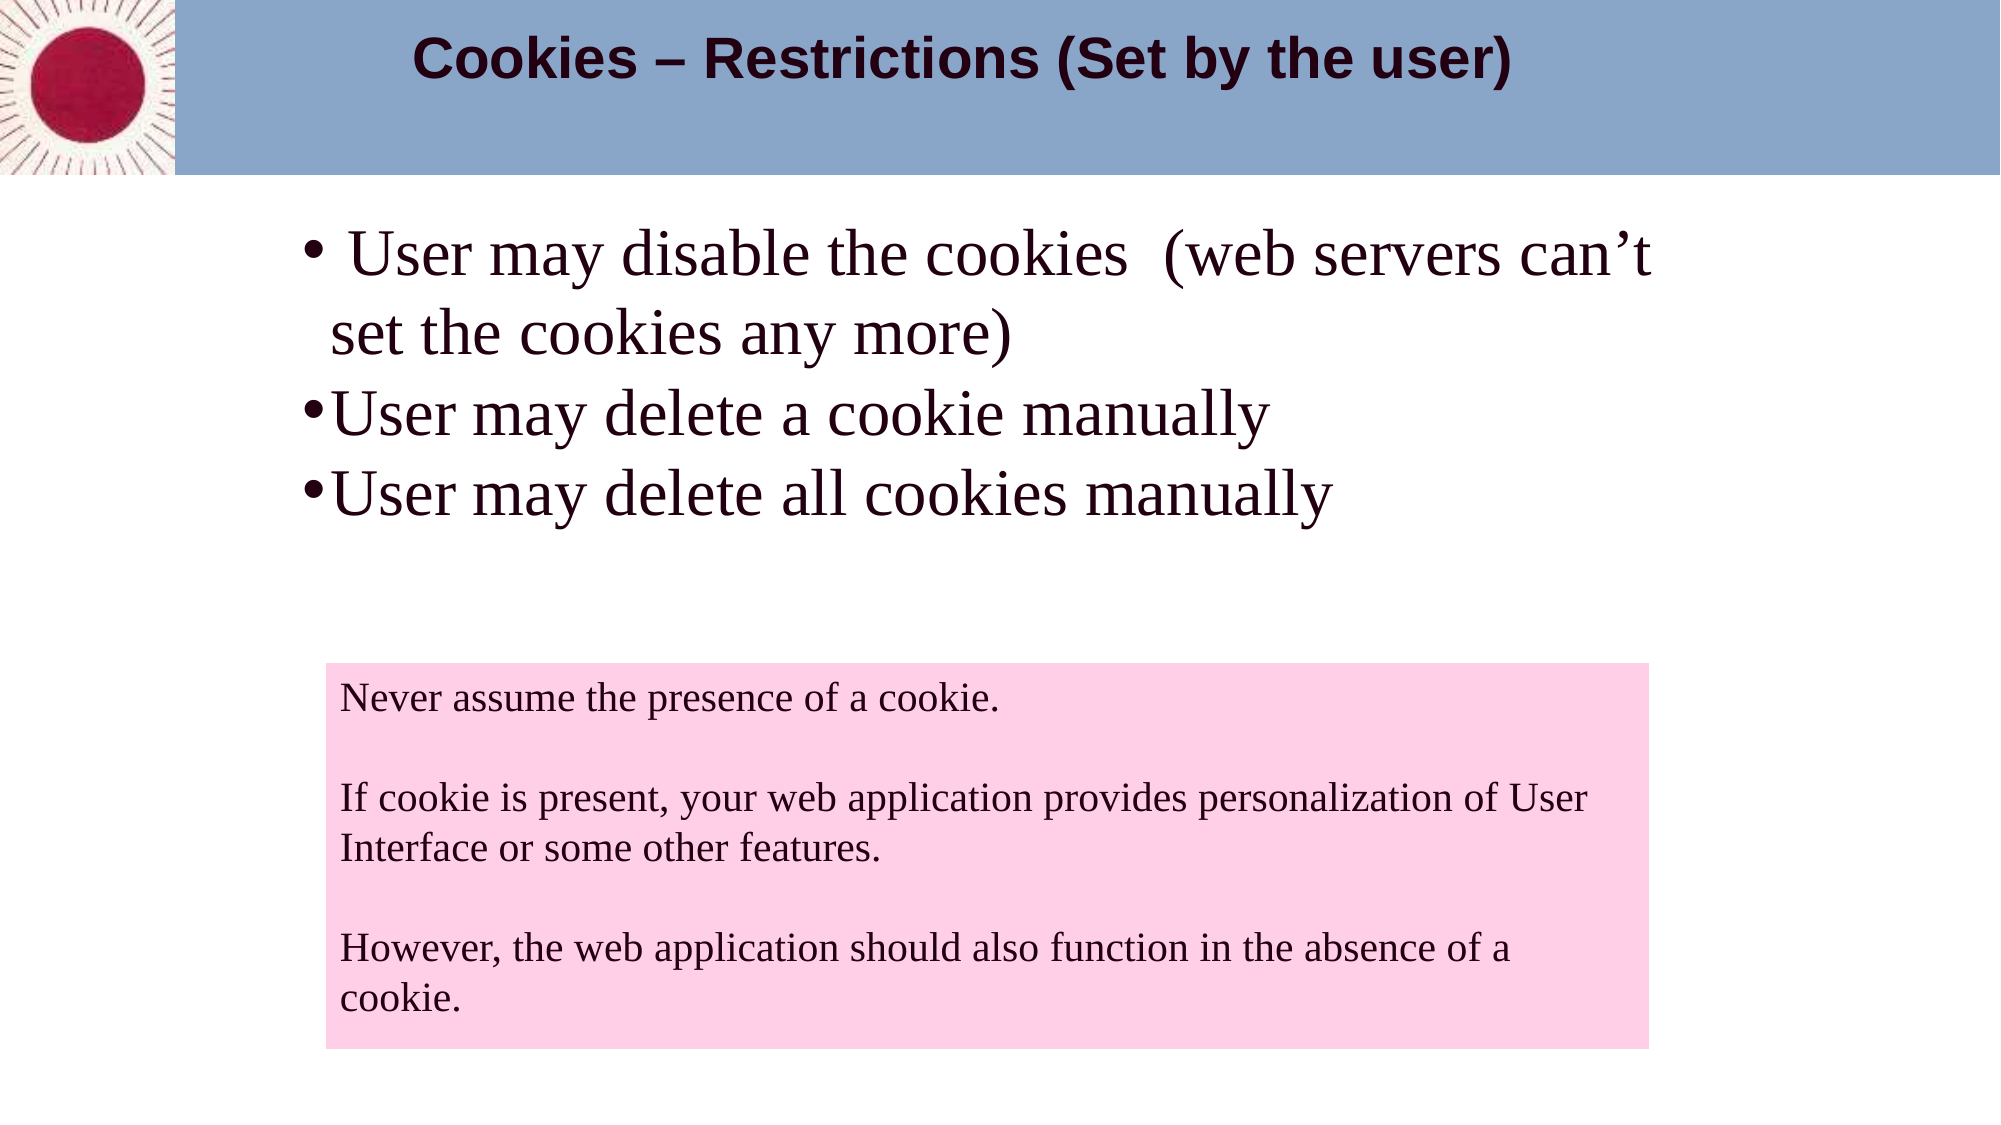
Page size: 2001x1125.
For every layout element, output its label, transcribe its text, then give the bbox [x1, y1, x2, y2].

text_box User may disable the cookies (web servers can’t set the cookies any more) User may delete a cookie manually User may delete all cookies manually [287, 201, 1713, 536]
picture [0, 0, 175, 175]
text_box Never assume the presence of a cookie. If cookie is present, your web application provides personalization of User Interface or some other features. However, the web application should also function in the absence of a cookie. [324, 662, 1650, 1050]
text_box Cookies – Restrictions (Set by the user) [397, 12, 1748, 138]
